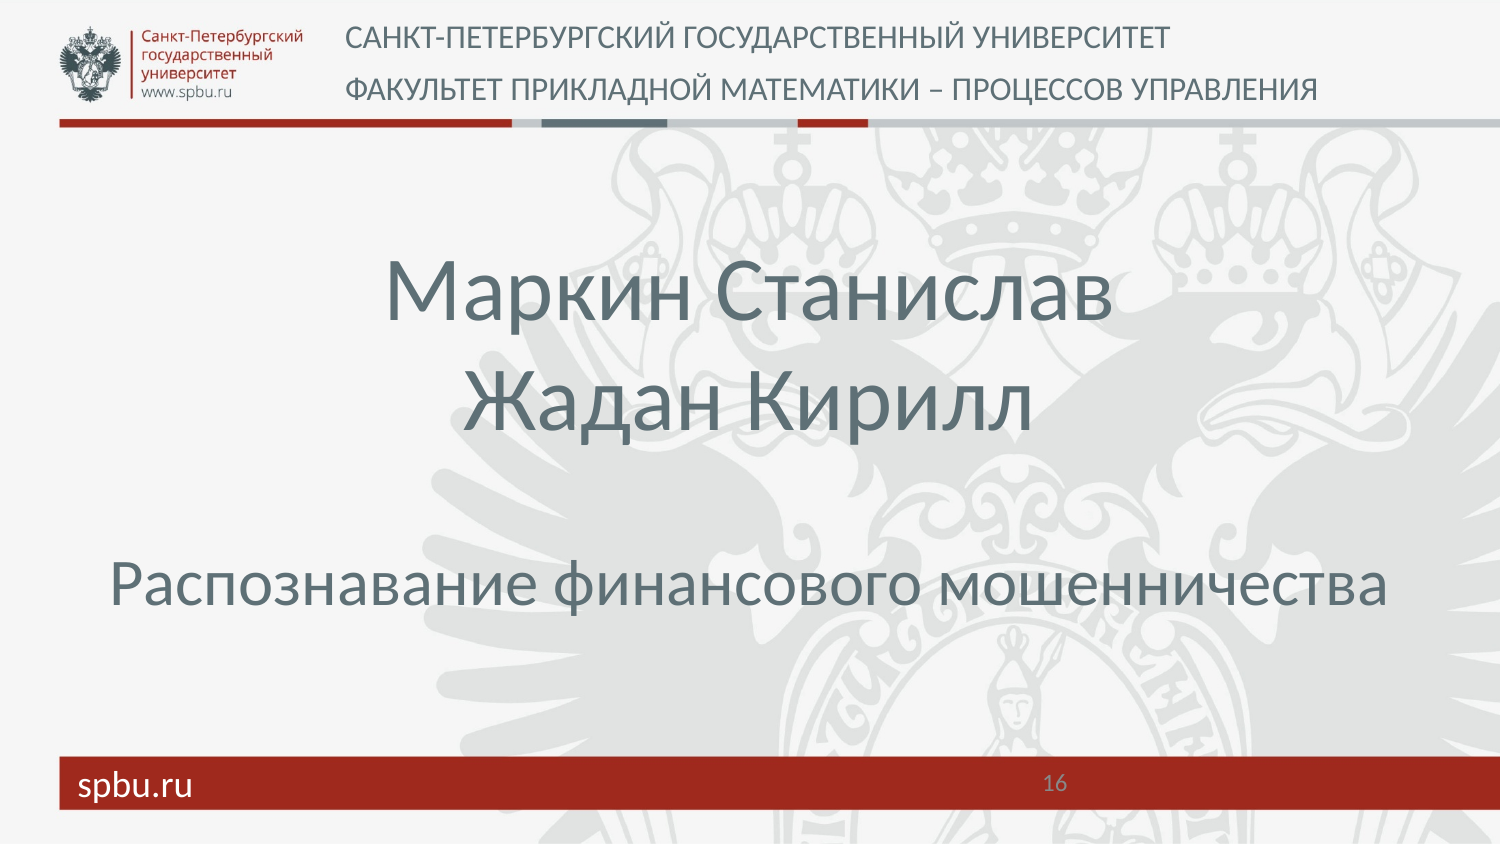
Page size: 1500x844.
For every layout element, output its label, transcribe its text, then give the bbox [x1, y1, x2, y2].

picture [0, 0, 1500, 844]
title Маркин Станислав Жадан Кирилл Распознавание финансового мошенничества [74, 184, 1426, 662]
slide_number ‹#› [725, 529, 1075, 844]
text_box САНКТ-ПЕТЕРБУРГСКИЙ ГОСУДАРСТВЕННЫЙ УНИВЕРСИТЕТ ФАКУЛЬТЕТ ПРИКЛАДНОЙ МАТЕМАТИКИ – ПРОЦЕССОВ УПРАВЛЕНИЯ [337, 7, 1356, 115]
